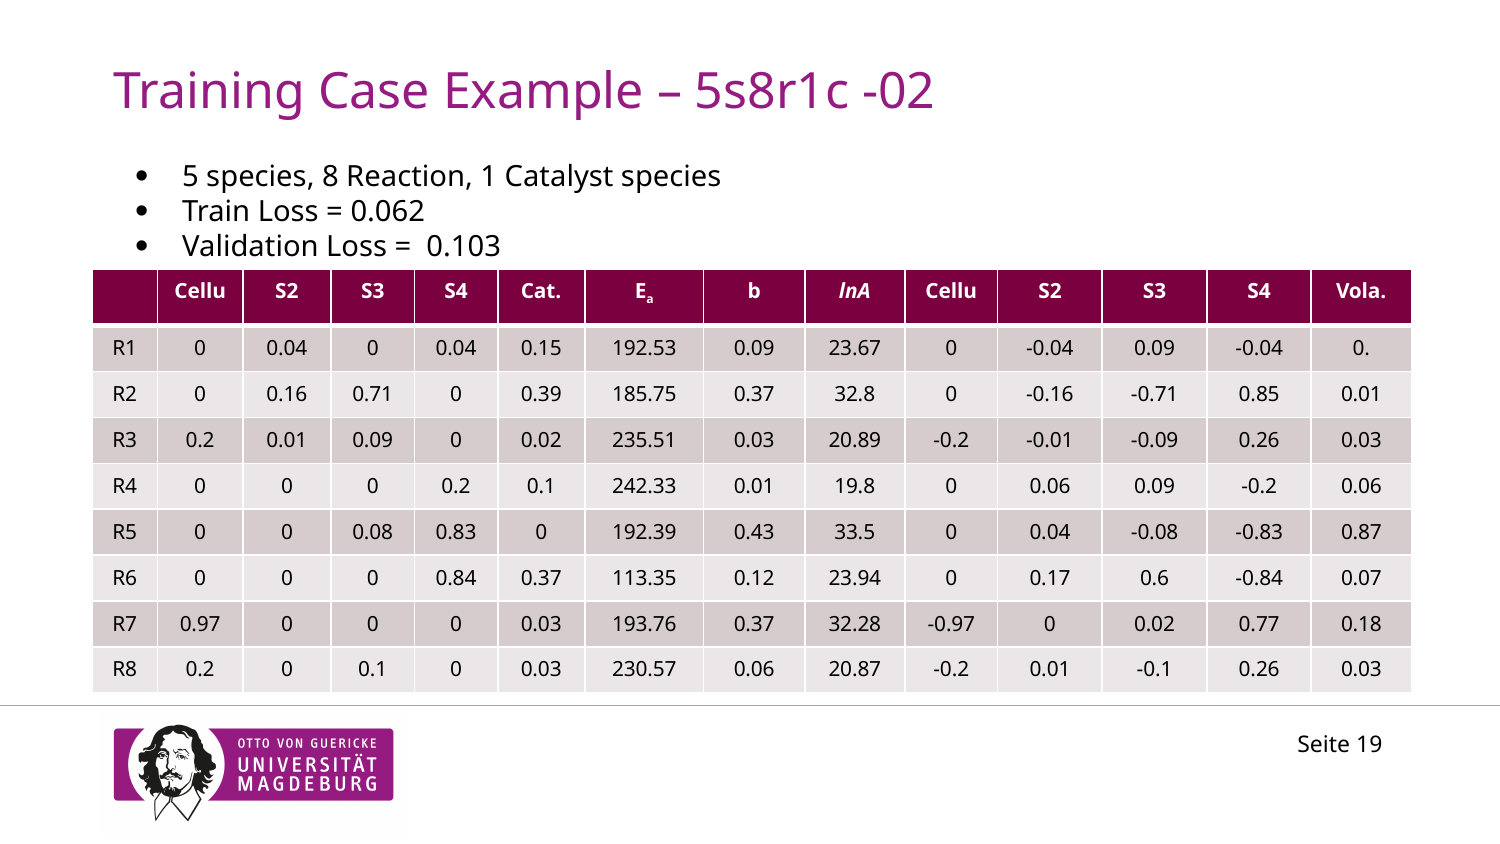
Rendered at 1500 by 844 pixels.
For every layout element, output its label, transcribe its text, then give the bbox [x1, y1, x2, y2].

table_cell -0.71 [1103, 372, 1206, 417]
table_cell 0.06 [998, 464, 1101, 508]
table_cell R4 [93, 464, 157, 508]
table_cell 32.28 [806, 602, 904, 646]
table_cell 0.07 [1312, 556, 1411, 600]
table_cell 0 [332, 556, 414, 600]
table_cell 0.77 [1208, 602, 1310, 646]
table_header S2 [998, 270, 1101, 323]
table_cell 0 [158, 464, 242, 508]
table_cell 0 [906, 556, 997, 600]
table_cell 0.09 [1103, 328, 1206, 371]
table_cell 0.01 [244, 418, 330, 463]
table_cell 0.09 [1103, 464, 1206, 508]
table_cell 0.03 [704, 418, 804, 463]
table_cell 0.84 [415, 556, 497, 600]
table_cell R1 [93, 328, 157, 371]
table_cell 0.71 [332, 372, 414, 417]
table_cell 20.89 [806, 418, 904, 463]
table_cell 0 [415, 372, 497, 417]
table_cell R7 [93, 602, 157, 646]
table_cell 0 [244, 510, 330, 554]
table_cell 0 [158, 510, 242, 554]
table_cell 0 [158, 556, 242, 600]
table_cell 0 [158, 328, 242, 371]
table_cell R3 [93, 418, 157, 463]
table_cell 0.37 [499, 556, 584, 600]
table_cell 0.04 [415, 328, 497, 371]
table_cell -0.04 [1208, 328, 1310, 371]
table_cell -0.09 [1103, 418, 1206, 463]
table_cell 0.83 [415, 510, 497, 554]
table_cell 0.03 [499, 602, 584, 646]
table_cell 0 [332, 464, 414, 508]
table_cell 193.76 [586, 602, 703, 646]
table_cell -0.97 [906, 602, 997, 646]
table_cell 242.33 [586, 464, 703, 508]
table_cell 0.03 [1312, 418, 1411, 463]
table_cell 0 [244, 602, 330, 646]
table_cell 0.26 [1208, 418, 1310, 463]
table_cell 23.67 [806, 328, 904, 371]
table_cell 0.37 [704, 602, 804, 646]
table_cell R6 [93, 556, 157, 600]
list 5 species, 8 Reaction, 1 Catalyst species Train Loss = 0.062 Validation Loss = 0.103 [99, 150, 1397, 268]
table_cell 32.8 [806, 372, 904, 417]
table_cell 0.16 [244, 372, 330, 417]
table_cell 0.39 [499, 372, 584, 417]
table_cell 0.04 [244, 328, 330, 371]
table_cell 0.01 [704, 464, 804, 508]
table_cell 192.39 [586, 510, 703, 554]
list Seite 19 [752, 722, 1398, 760]
table_cell 230.57 [586, 648, 703, 692]
table_cell 0 [332, 328, 414, 371]
table_cell 0.85 [1208, 372, 1310, 417]
table_cell 0 [415, 648, 497, 692]
table_cell -0.04 [998, 328, 1101, 371]
table_cell 0.01 [1312, 372, 1411, 417]
table_cell 0 [906, 328, 997, 371]
table_header Cat. [499, 270, 584, 323]
table_cell -0.2 [1208, 464, 1310, 508]
table_header Cellu [906, 270, 997, 323]
table_cell -0.84 [1208, 556, 1310, 600]
table_cell 113.35 [586, 556, 703, 600]
table_cell 0.43 [704, 510, 804, 554]
table_cell 0. [1312, 328, 1411, 371]
table_cell -0.16 [998, 372, 1101, 417]
table_cell 0 [244, 556, 330, 600]
table_cell 0.2 [415, 464, 497, 508]
table_header Cellu [158, 270, 242, 323]
table_cell 0.97 [158, 602, 242, 646]
table_cell 0.6 [1103, 556, 1206, 600]
table_header S4 [415, 270, 497, 323]
table_cell 0 [906, 372, 997, 417]
table_cell 0 [415, 418, 497, 463]
table_cell 23.94 [806, 556, 904, 600]
table_cell R5 [93, 510, 157, 554]
table_header Ea [586, 270, 703, 323]
table_cell 0 [906, 510, 997, 554]
table_header Vola. [1312, 270, 1411, 323]
table_cell 0.02 [499, 418, 584, 463]
table_cell 33.5 [806, 510, 904, 554]
table_cell 0.08 [332, 510, 414, 554]
table_cell 185.75 [586, 372, 703, 417]
table_cell 0 [244, 648, 330, 692]
table_cell 0.1 [332, 648, 414, 692]
picture [99, 710, 408, 836]
table_header S3 [332, 270, 414, 323]
table_cell 0.15 [499, 328, 584, 371]
table_cell 0.09 [332, 418, 414, 463]
title Training Case Example – 5s8r1c -02 [98, 45, 1393, 126]
table_cell 0.12 [704, 556, 804, 600]
table_cell 0.18 [1312, 602, 1411, 646]
table_header lnA [806, 270, 904, 323]
table_header S3 [1103, 270, 1206, 323]
table_cell 0.06 [1312, 464, 1411, 508]
table_cell -0.2 [906, 418, 997, 463]
table_header [93, 270, 157, 323]
table_cell 19.8 [806, 464, 904, 508]
table_cell 0.26 [1208, 648, 1310, 692]
table_cell 0.2 [158, 648, 242, 692]
table_header b [704, 270, 804, 323]
table_cell 0.03 [1312, 648, 1411, 692]
table_cell 192.53 [586, 328, 703, 371]
table_cell 0.37 [704, 372, 804, 417]
table_header S4 [1208, 270, 1310, 323]
table_cell 0 [244, 464, 330, 508]
table_cell -0.83 [1208, 510, 1310, 554]
table_cell -0.08 [1103, 510, 1206, 554]
table_cell 0.09 [704, 328, 804, 371]
table_cell -0.1 [1103, 648, 1206, 692]
table_cell 0 [499, 510, 584, 554]
table_cell 0 [998, 602, 1101, 646]
table_cell -0.2 [906, 648, 997, 692]
table_cell 0.87 [1312, 510, 1411, 554]
table_cell 0.01 [998, 648, 1101, 692]
table_cell 0.06 [704, 648, 804, 692]
table_cell 0.03 [499, 648, 584, 692]
table_cell 0.04 [998, 510, 1101, 554]
table_cell 235.51 [586, 418, 703, 463]
table_cell R8 [93, 648, 157, 692]
table_cell -0.01 [998, 418, 1101, 463]
table_cell 0 [906, 464, 997, 508]
table_header S2 [244, 270, 330, 323]
table_cell 0 [332, 602, 414, 646]
table_cell 0.02 [1103, 602, 1206, 646]
table_cell 20.87 [806, 648, 904, 692]
table_cell 0 [415, 602, 497, 646]
table_cell 0 [158, 372, 242, 417]
table_cell 0.17 [998, 556, 1101, 600]
table_cell 0.2 [158, 418, 242, 463]
table_cell 0.1 [499, 464, 584, 508]
table_cell R2 [93, 372, 157, 417]
